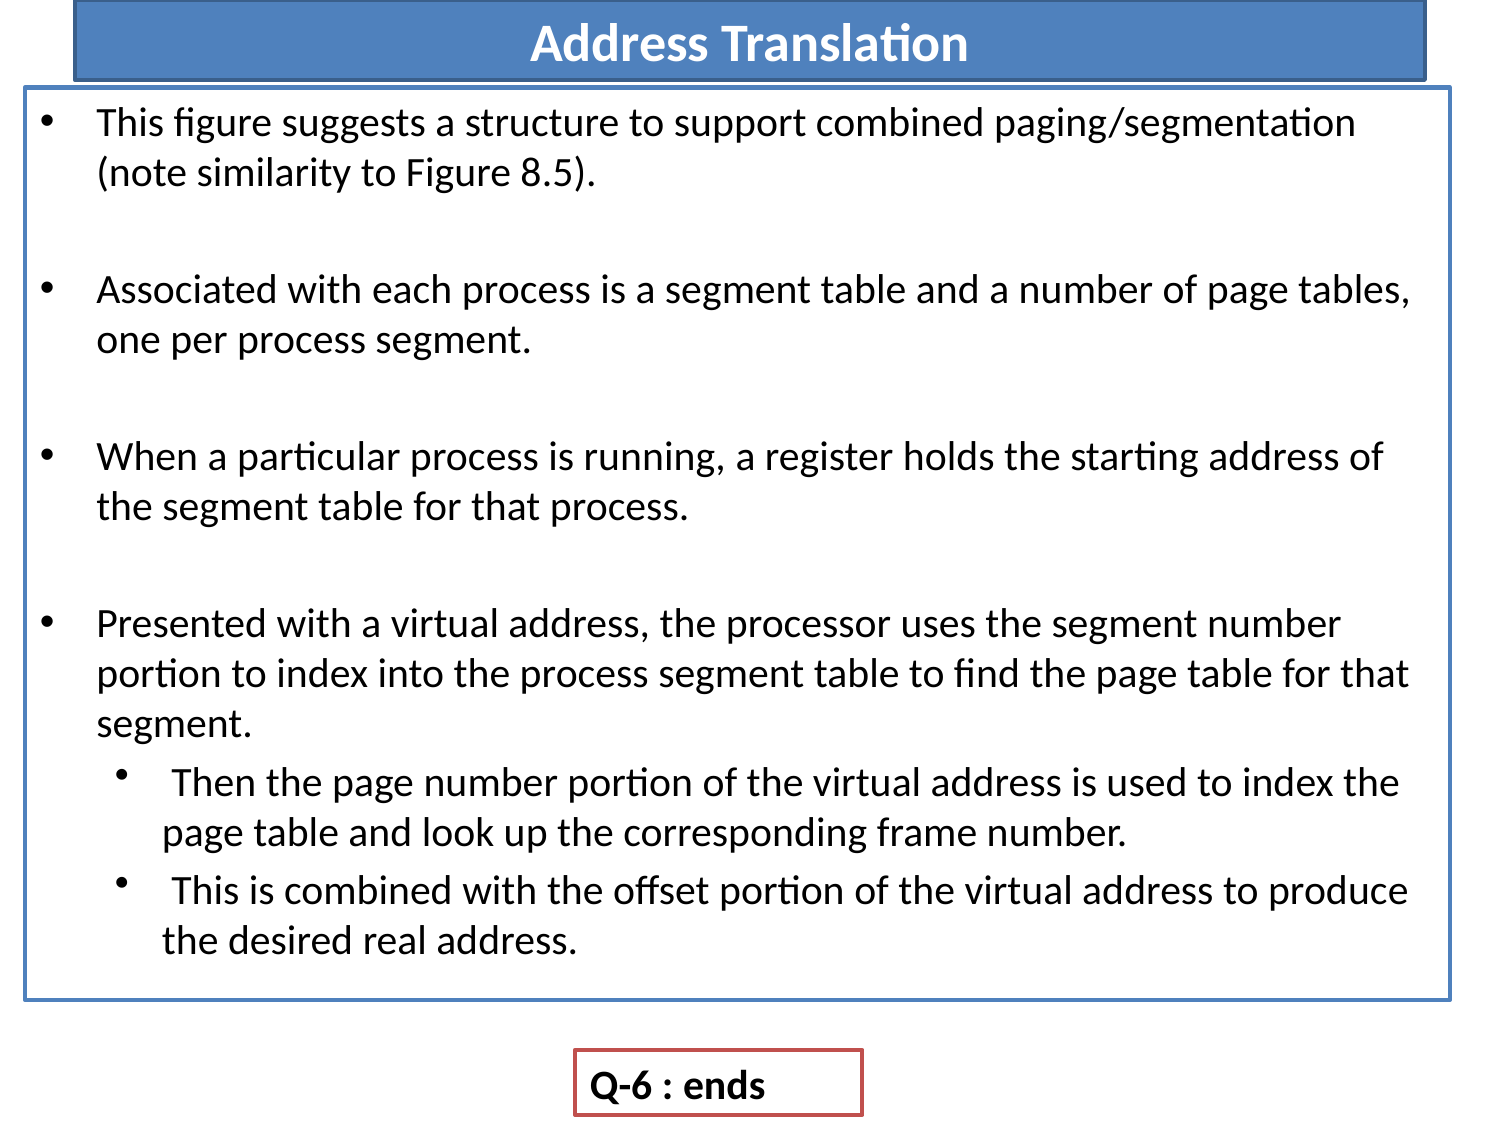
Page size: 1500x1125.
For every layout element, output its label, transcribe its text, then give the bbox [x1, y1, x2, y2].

text_box Q-6 : ends [573, 1048, 864, 1117]
text_box Address Translation [73, 0, 1427, 82]
list This figure suggests a structure to support combined paging/segmentation (note similarity to Figure 8.5). Associated with each process is a segment table and a number of page tables, one per process segment. When a particular process is running, a register holds the starting address of the segment table for that process. Presented with a virtual address, the processor uses the segment number portion to index into the process segment table to find the page table for that segment. Then the page number portion of the virtual address is used to index the page table and look up the corresponding frame number. This is combined with the offset portion of the virtual address to produce the desired real address. [23, 85, 1452, 1002]
